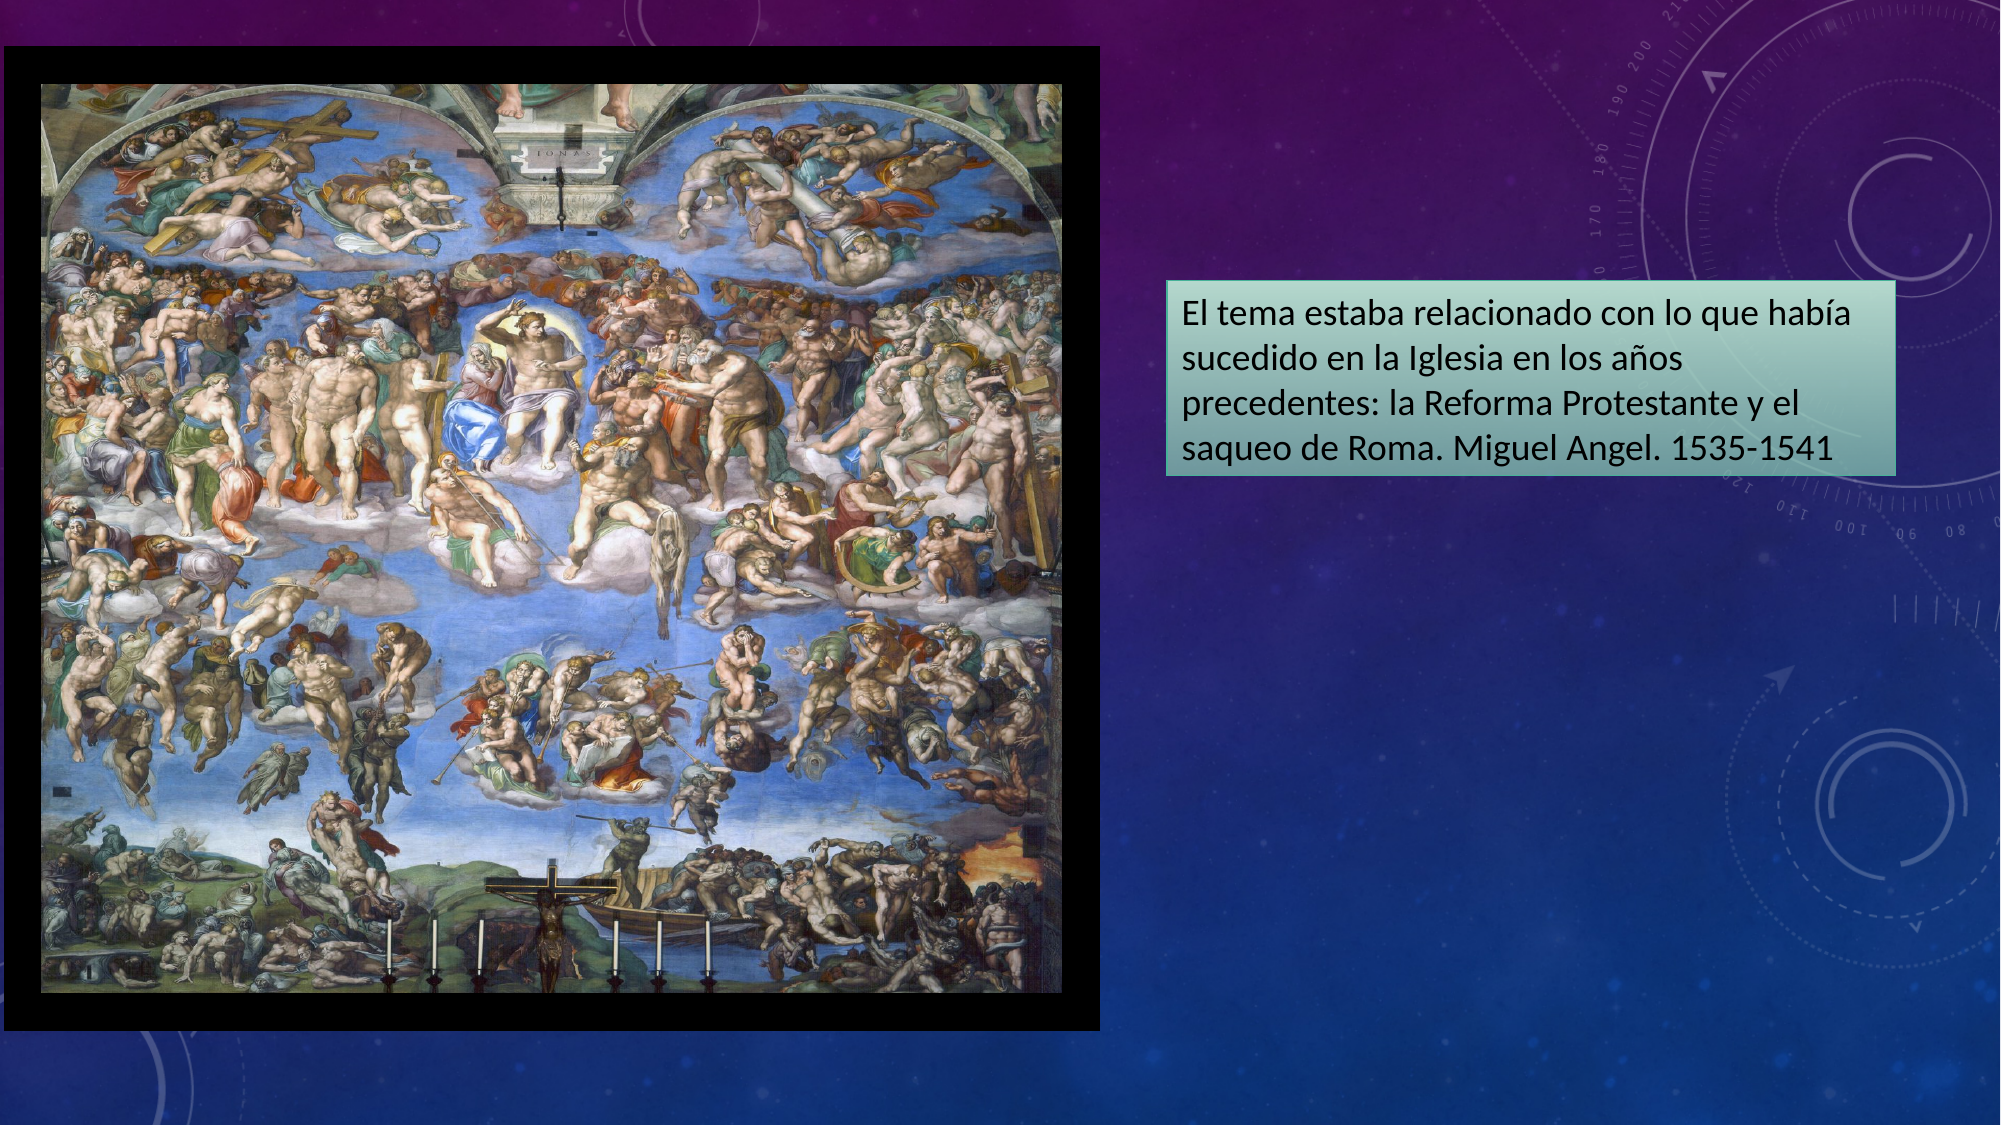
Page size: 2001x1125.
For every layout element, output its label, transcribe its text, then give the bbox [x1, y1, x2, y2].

text_box El tema estaba relacionado con lo que había sucedido en la Iglesia en los años precedentes: la Reforma Protestante y el saqueo de Roma. Miguel Angel. 1535-1541 [1166, 280, 1896, 476]
picture [0, 0, 2001, 1125]
